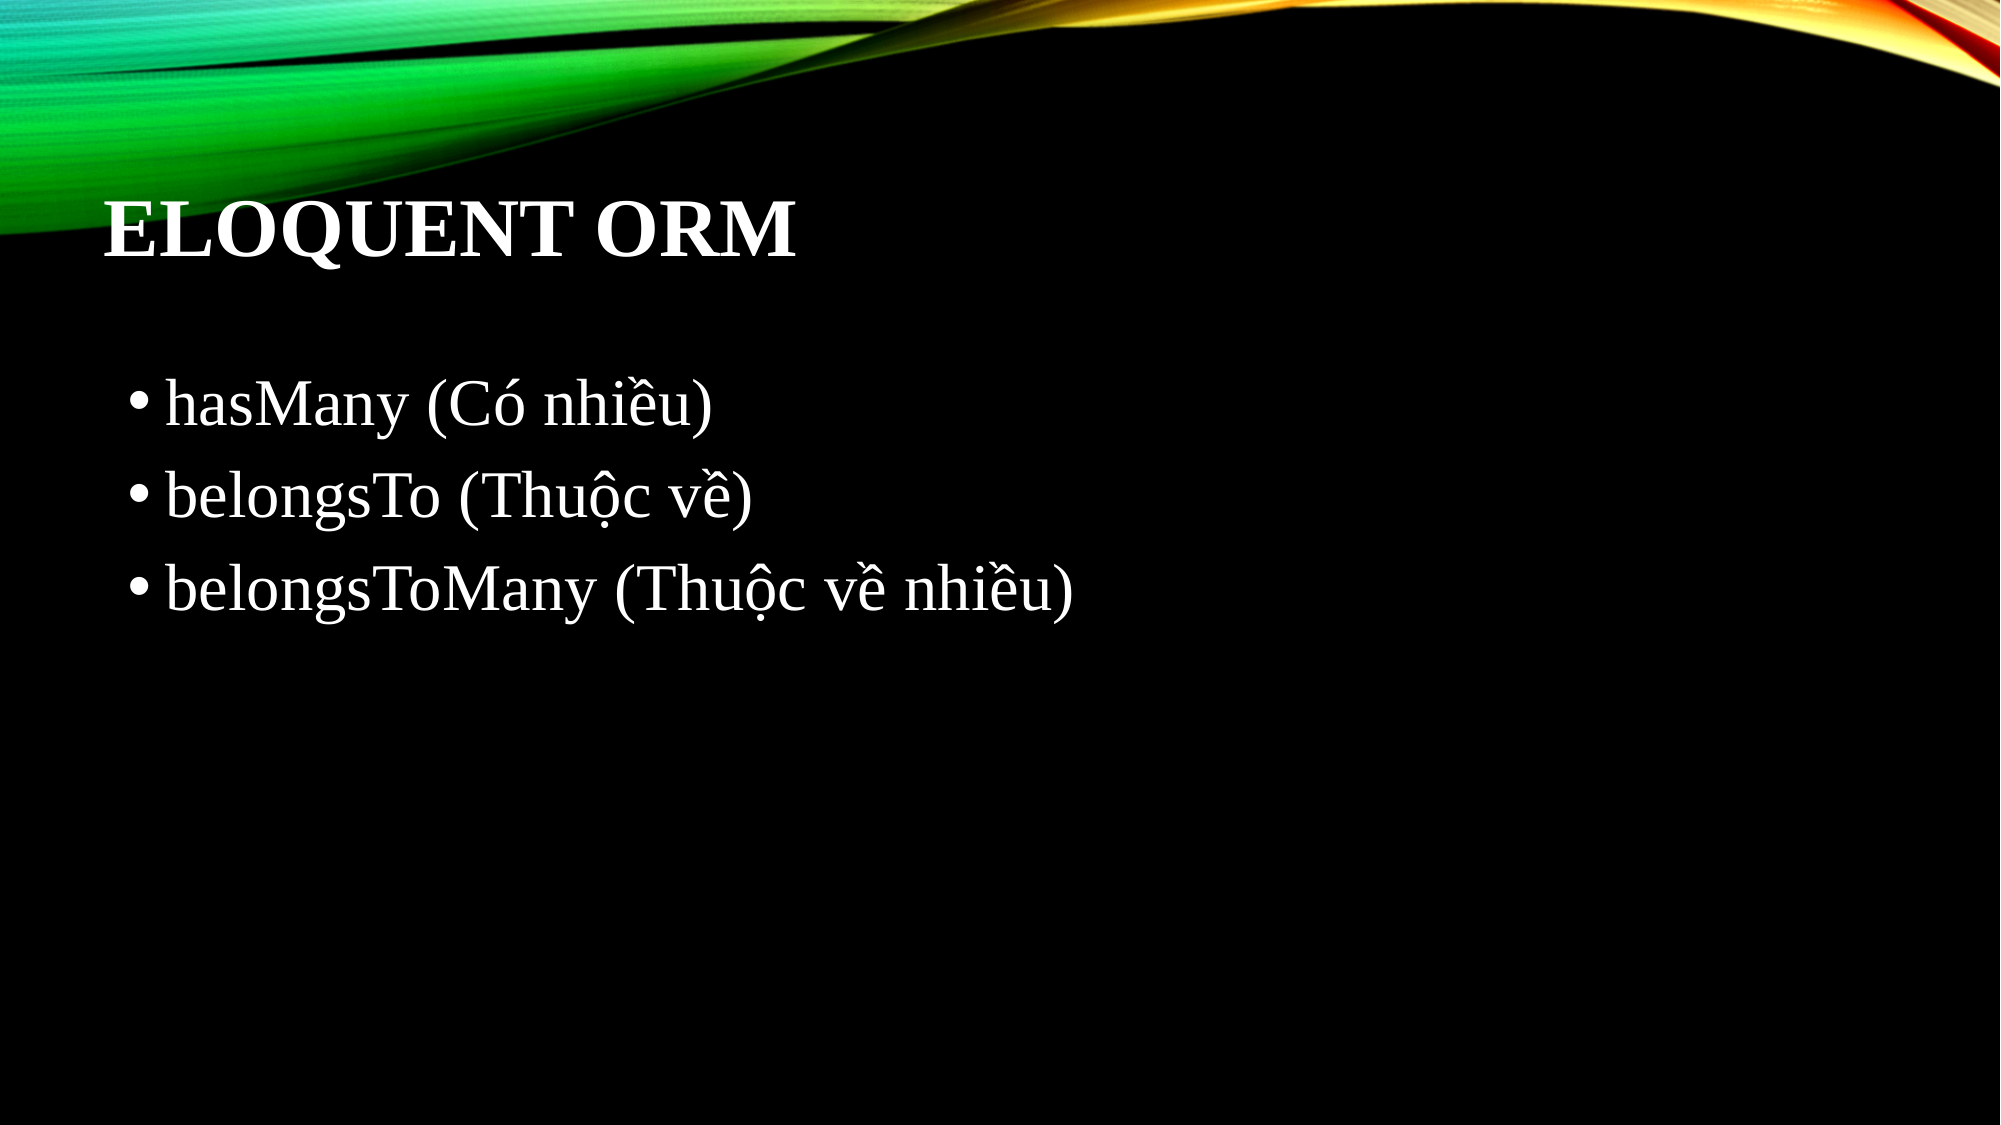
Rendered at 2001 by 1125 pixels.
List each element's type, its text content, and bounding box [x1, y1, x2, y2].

list hasMany (Có nhiều) belongsTo (Thuộc về) belongsToMany (Thuộc về nhiều) [112, 360, 1888, 1021]
picture [0, 0, 2000, 237]
title ELOQUENT ORM [88, 123, 1502, 336]
